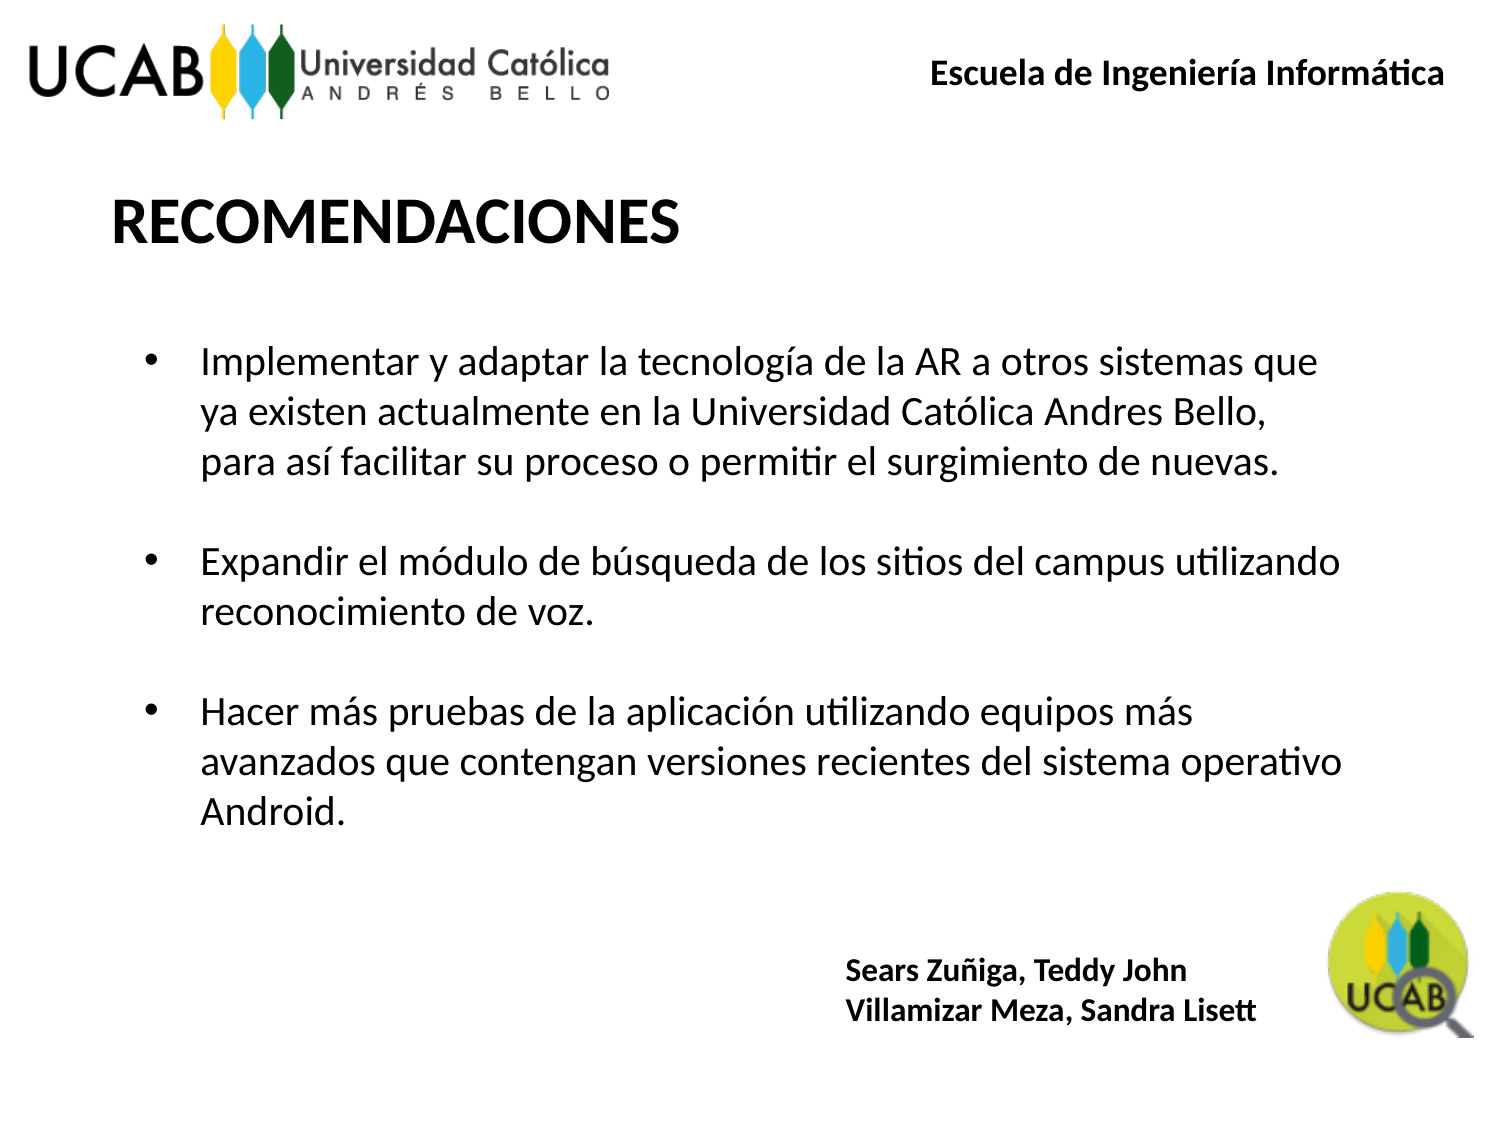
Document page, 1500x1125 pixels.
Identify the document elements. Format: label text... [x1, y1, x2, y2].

text_box Sears Zuñiga, Teddy John Villamizar Meza, Sandra Lisett [830, 942, 1318, 1036]
text_box RECOMENDACIONES [96, 169, 696, 265]
text_box Escuela de Ingeniería Informática [915, 40, 1461, 101]
text_box Implementar y adaptar la tecnología de la AR a otros sistemas que ya existen actualmente en la Universidad Católica Andres Bello, para así facilitar su proceso o permitir el surgimiento de nuevas. Expandir el módulo de búsqueda de los sitios del campus utilizando reconocimiento de voz. Hacer más pruebas de la aplicación utilizando equipos más avanzados que contengan versiones recientes del sistema operativo Android. [129, 326, 1358, 942]
picture [1323, 887, 1474, 1038]
picture [0, 6, 631, 136]
